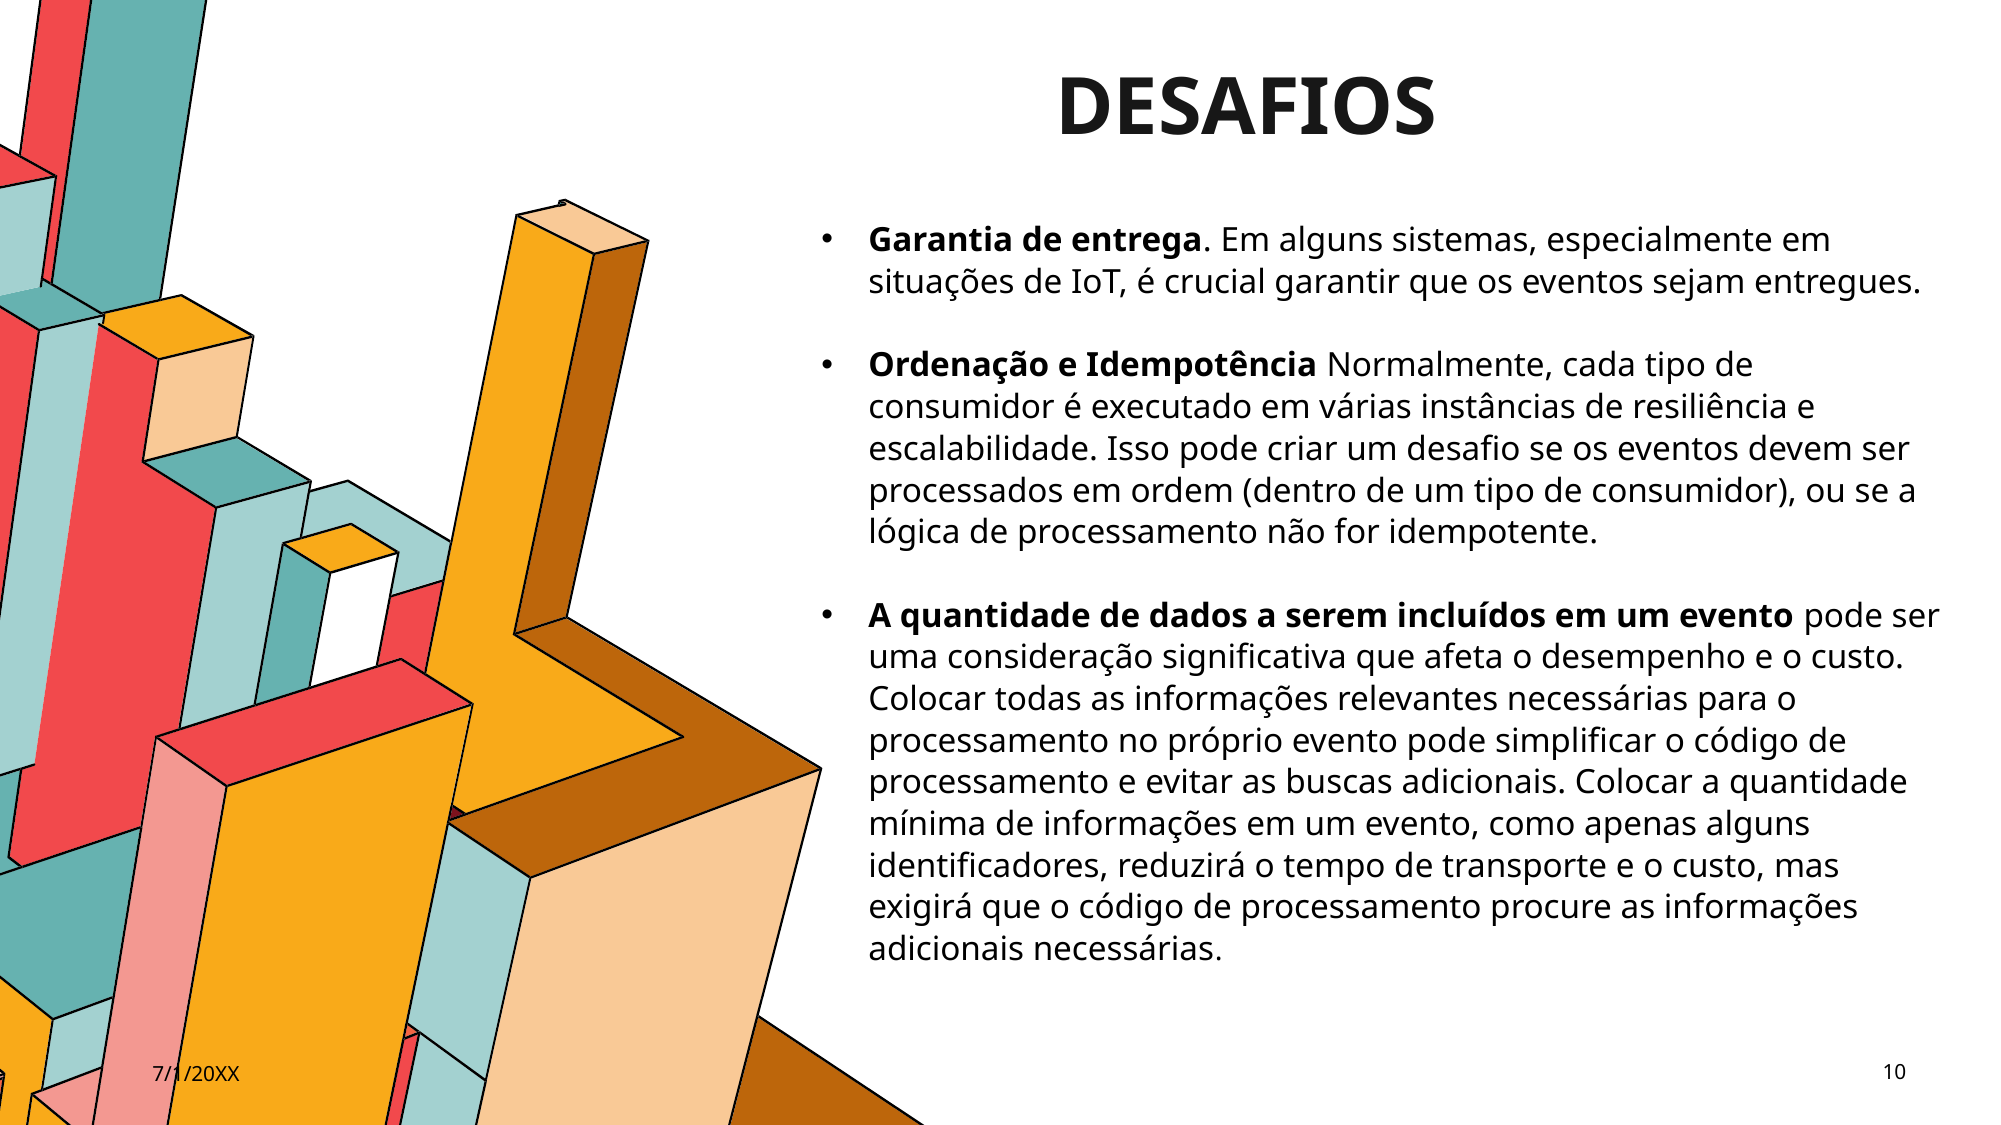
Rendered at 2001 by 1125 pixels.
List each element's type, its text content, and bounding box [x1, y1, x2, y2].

slide_number 10 [1651, 1042, 1922, 1103]
text_box Desafios [1039, 47, 1970, 265]
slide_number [137, 1042, 588, 1103]
text_box Garantia de entrega. Em alguns sistemas, especialmente em situações de IoT, é crucial garantir que os eventos sejam entregues. Ordenação e Idempotência Normalmente, cada tipo de consumidor é executado em várias instâncias de resiliência e escalabilidade. Isso pode criar um desafio se os eventos devem ser processados em ordem (dentro de um tipo de consumidor), ou se a lógica de processamento não for idempotente. A quantidade de dados a serem incluídos em um evento pode ser uma consideração significativa que afeta o desempenho e o custo. Colocar todas as informações relevantes necessárias para o processamento no próprio evento pode simplificar o código de processamento e evitar as buscas adicionais. Colocar a quantidade mínima de informações em um evento, como apenas alguns identificadores, reduzirá o tempo de transporte e o custo, mas exigirá que o código de processamento procure as informações adicionais necessárias. [806, 209, 1957, 980]
